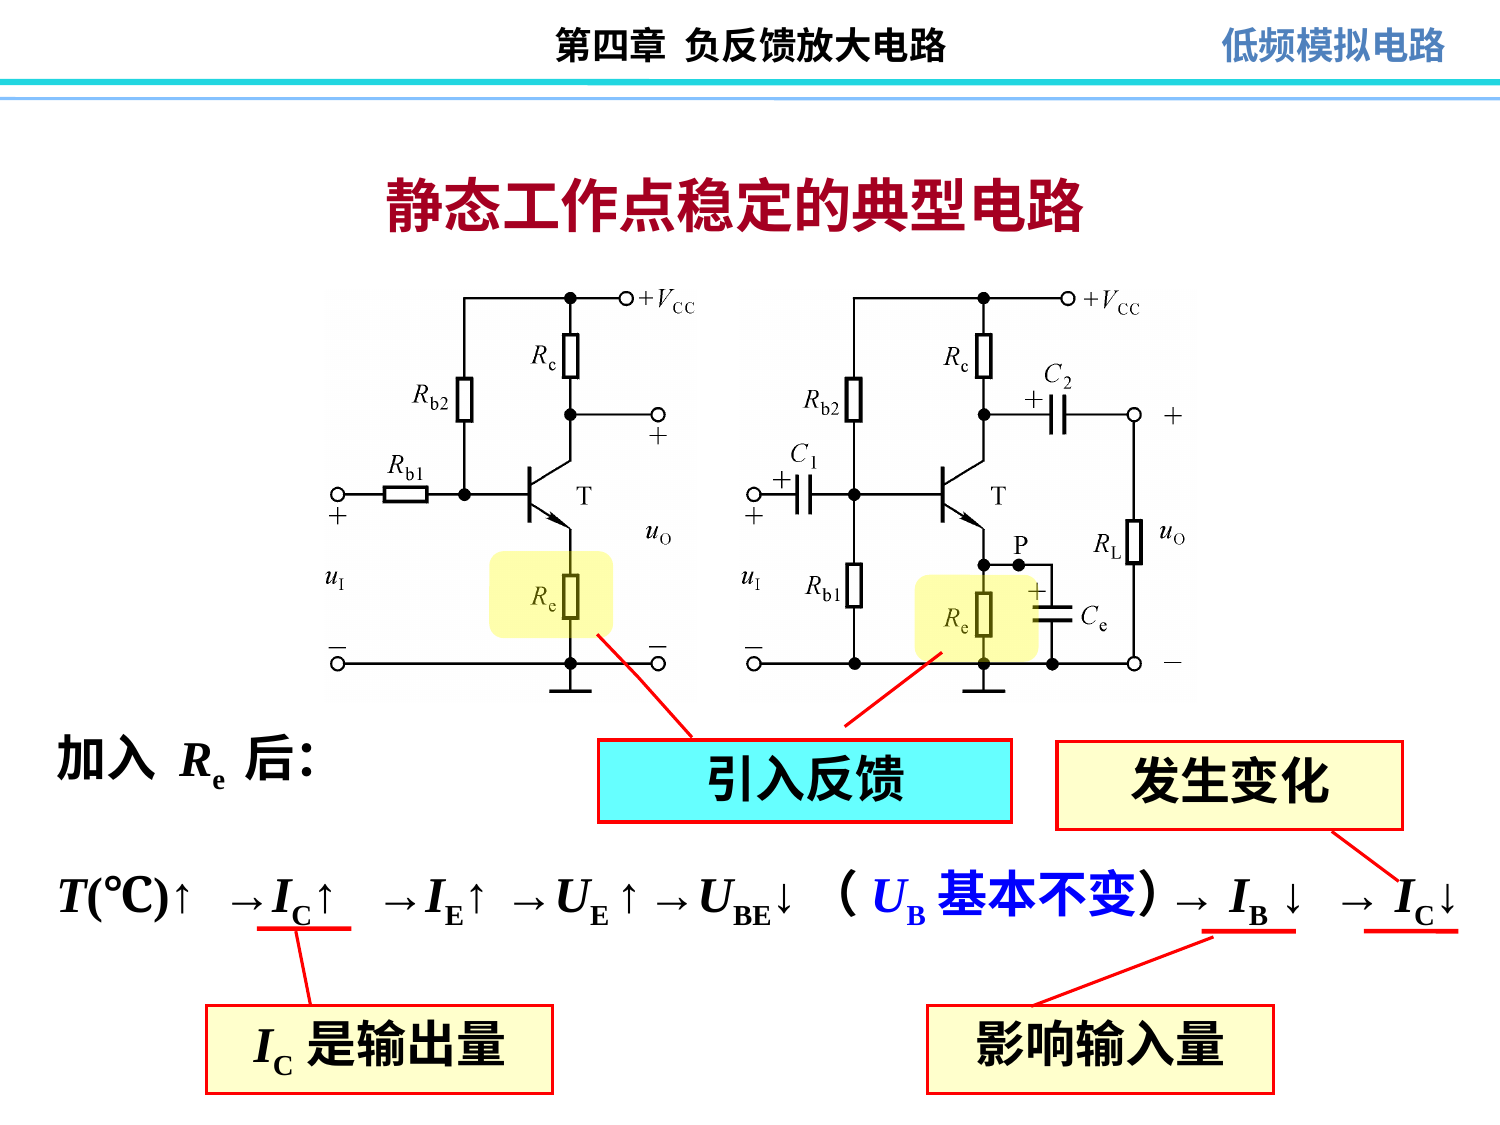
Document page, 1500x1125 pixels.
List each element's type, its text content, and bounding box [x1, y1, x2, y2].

text_box →UE ↑ [552, 855, 632, 939]
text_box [489, 551, 1039, 823]
text_box → IC↓ [1317, 855, 1500, 939]
text_box → IB ↓ [1296, 932, 1317, 939]
text_box T(℃)↑ [41, 855, 207, 931]
text_box →UBE↓（UB基本不变） [632, 855, 1056, 939]
text_box →IE↑ [360, 855, 552, 928]
title 静态工作点稳定的典型电路 [370, 148, 1184, 259]
text_box 加入 Re 后： [41, 757, 351, 833]
text_box →IC↑ [207, 855, 360, 928]
slide_number [1074, 1024, 1426, 1103]
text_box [1056, 741, 1459, 932]
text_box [927, 931, 1296, 1094]
picture [739, 289, 1197, 703]
picture [324, 289, 697, 703]
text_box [206, 928, 553, 1094]
